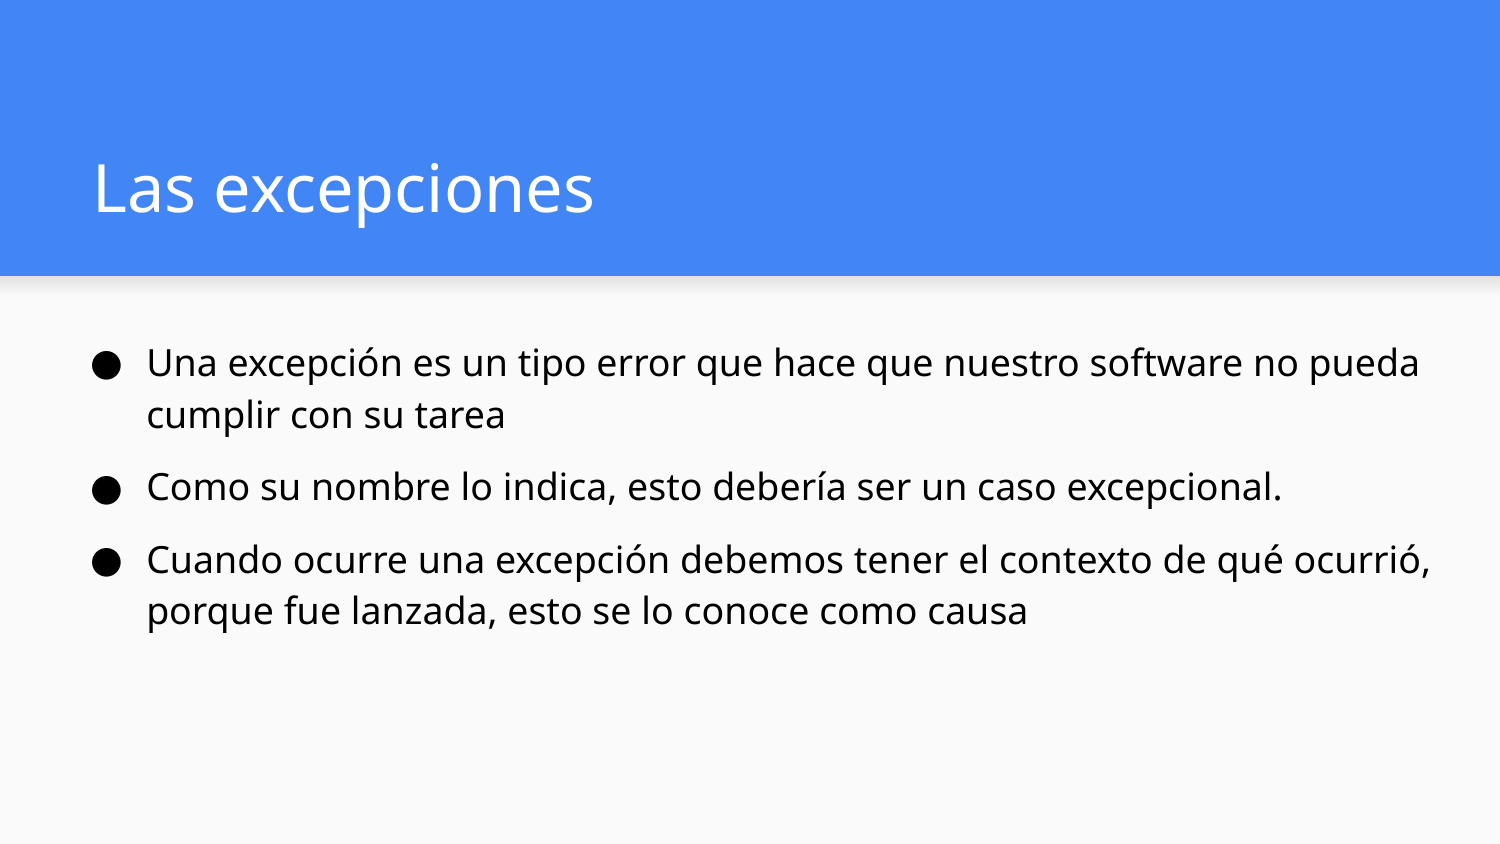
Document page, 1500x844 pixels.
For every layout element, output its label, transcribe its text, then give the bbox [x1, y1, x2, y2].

title Las excepciones [77, 121, 1427, 248]
text_box Una excepción es un tipo error que hace que nuestro software no pueda cumplir con su tarea Como su nombre lo indica, esto debería ser un caso excepcional. Cuando ocurre una excepción debemos tener el contexto de qué ocurrió, porque fue lanzada, esto se lo conoce como causa [56, 317, 1467, 824]
